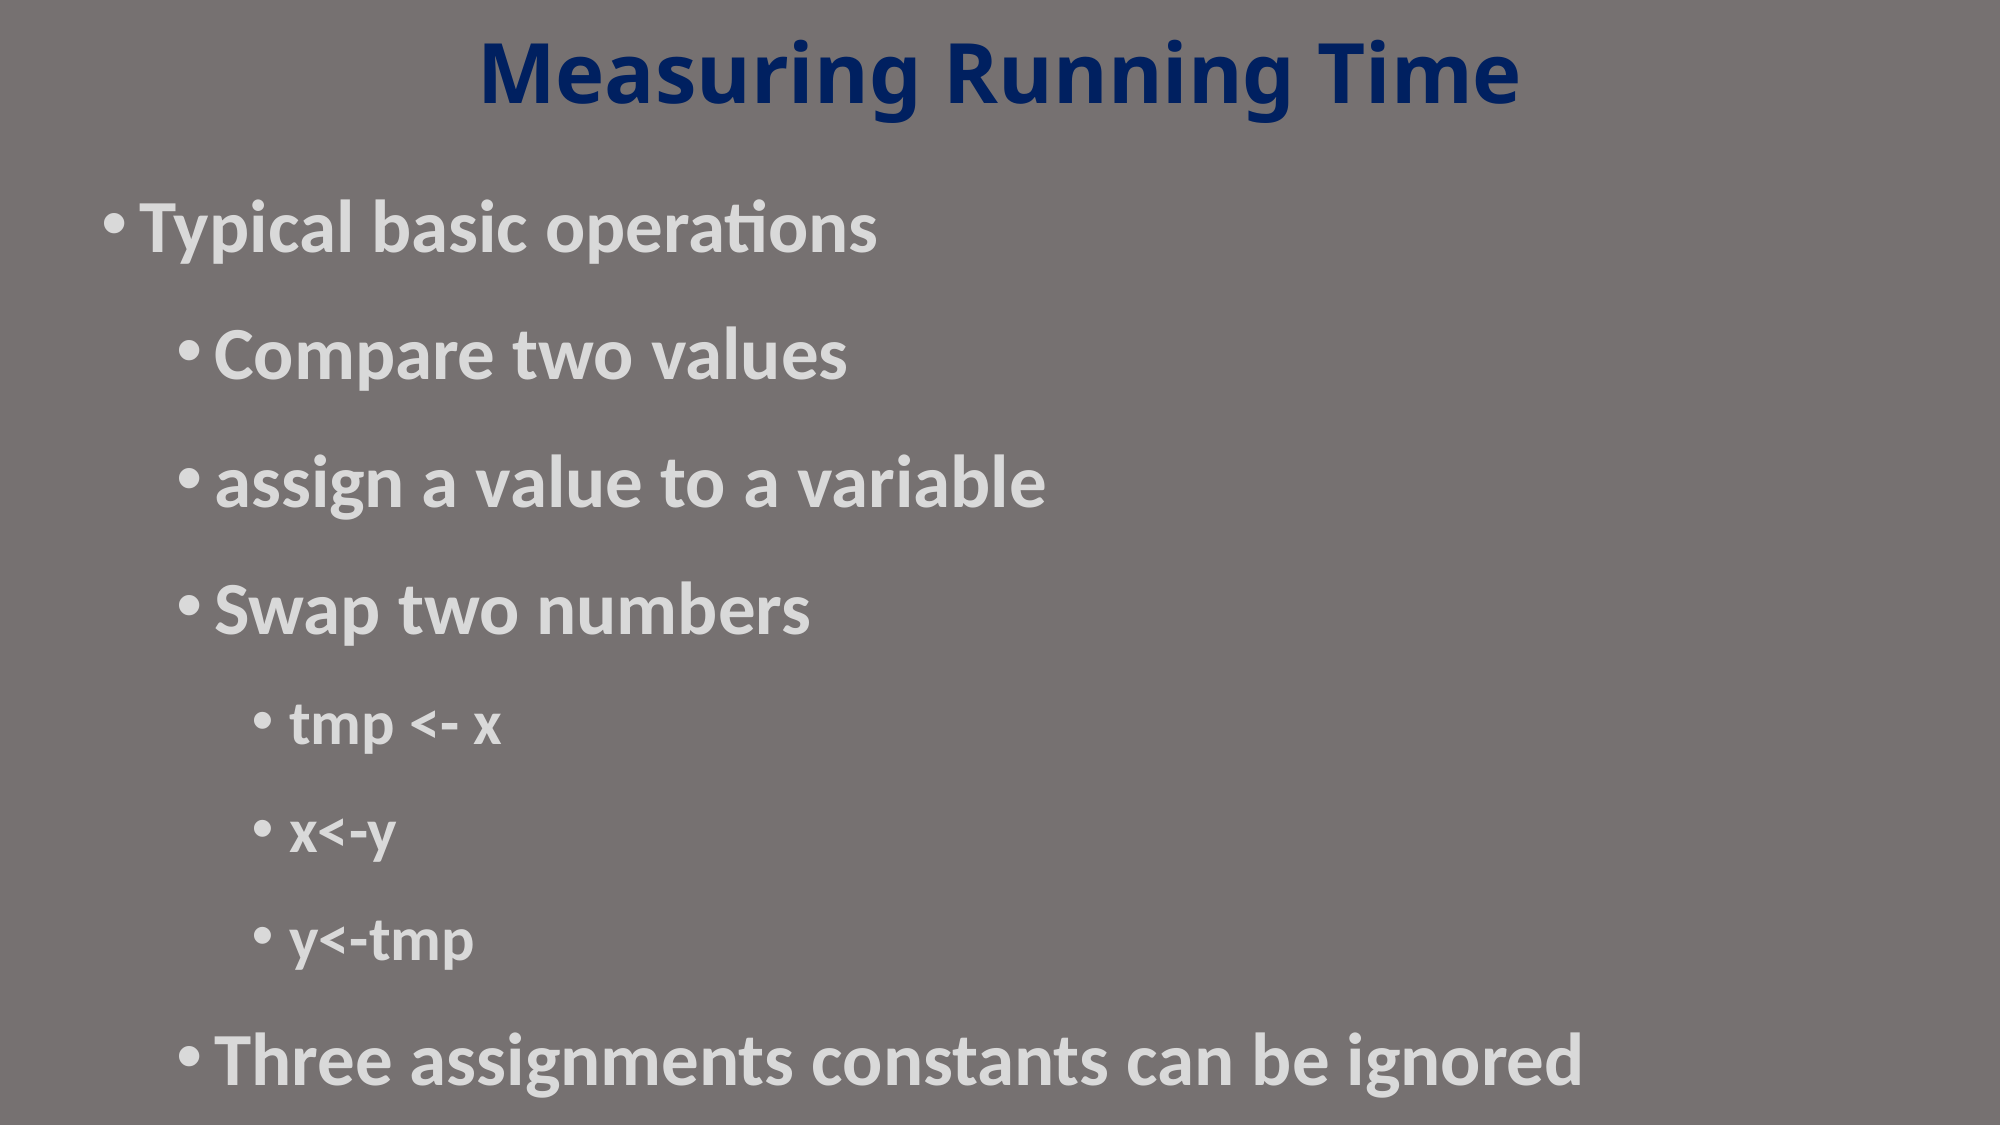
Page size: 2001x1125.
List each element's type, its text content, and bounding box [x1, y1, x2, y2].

list Typical basic operations Compare two values assign a value to a variable Swap two numbers tmp <- x x<-y y<-tmp Three assignments constants can be ignored [86, 142, 1910, 1069]
title Measuring Running Time [137, 2, 1863, 142]
